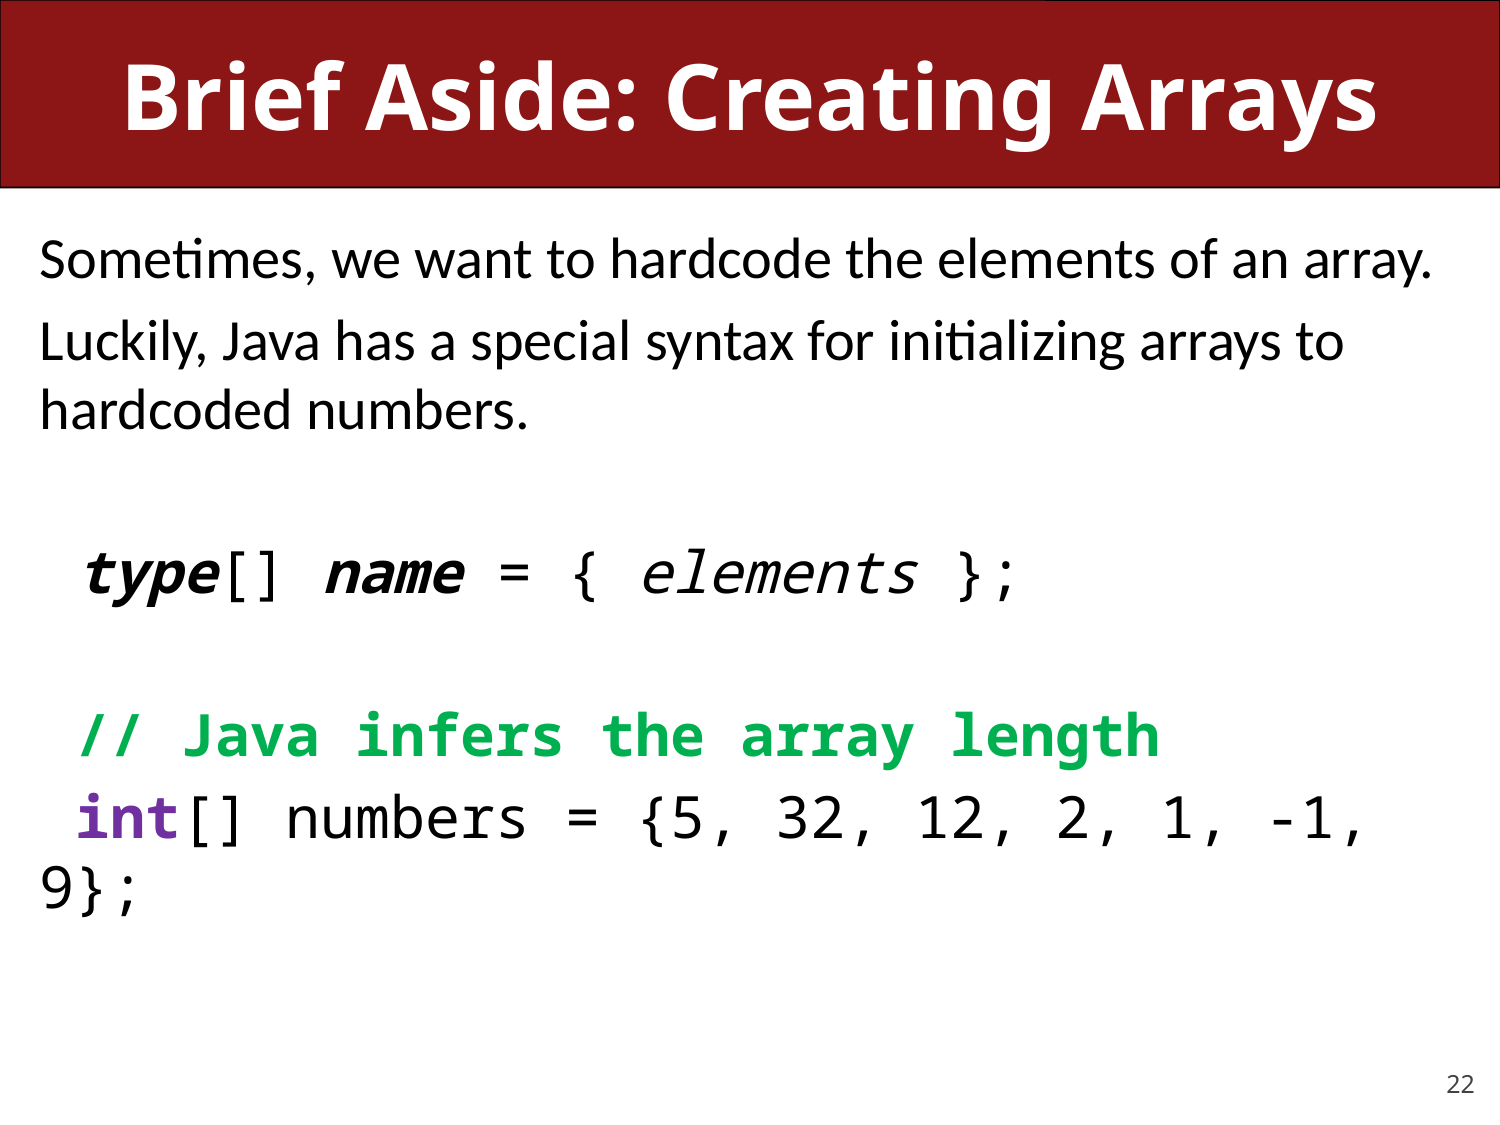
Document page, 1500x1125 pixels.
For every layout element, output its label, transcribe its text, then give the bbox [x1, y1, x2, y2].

title Brief Aside: Creating Arrays [75, 0, 1425, 188]
list Sometimes, we want to hardcode the elements of an array. Luckily, Java has a special syntax for initializing arrays to hardcoded numbers. type[] name = { elements }; // Java infers the array length int[] numbers = {5, 32, 12, 2, 1, -1, 9}; [24, 212, 1475, 1063]
